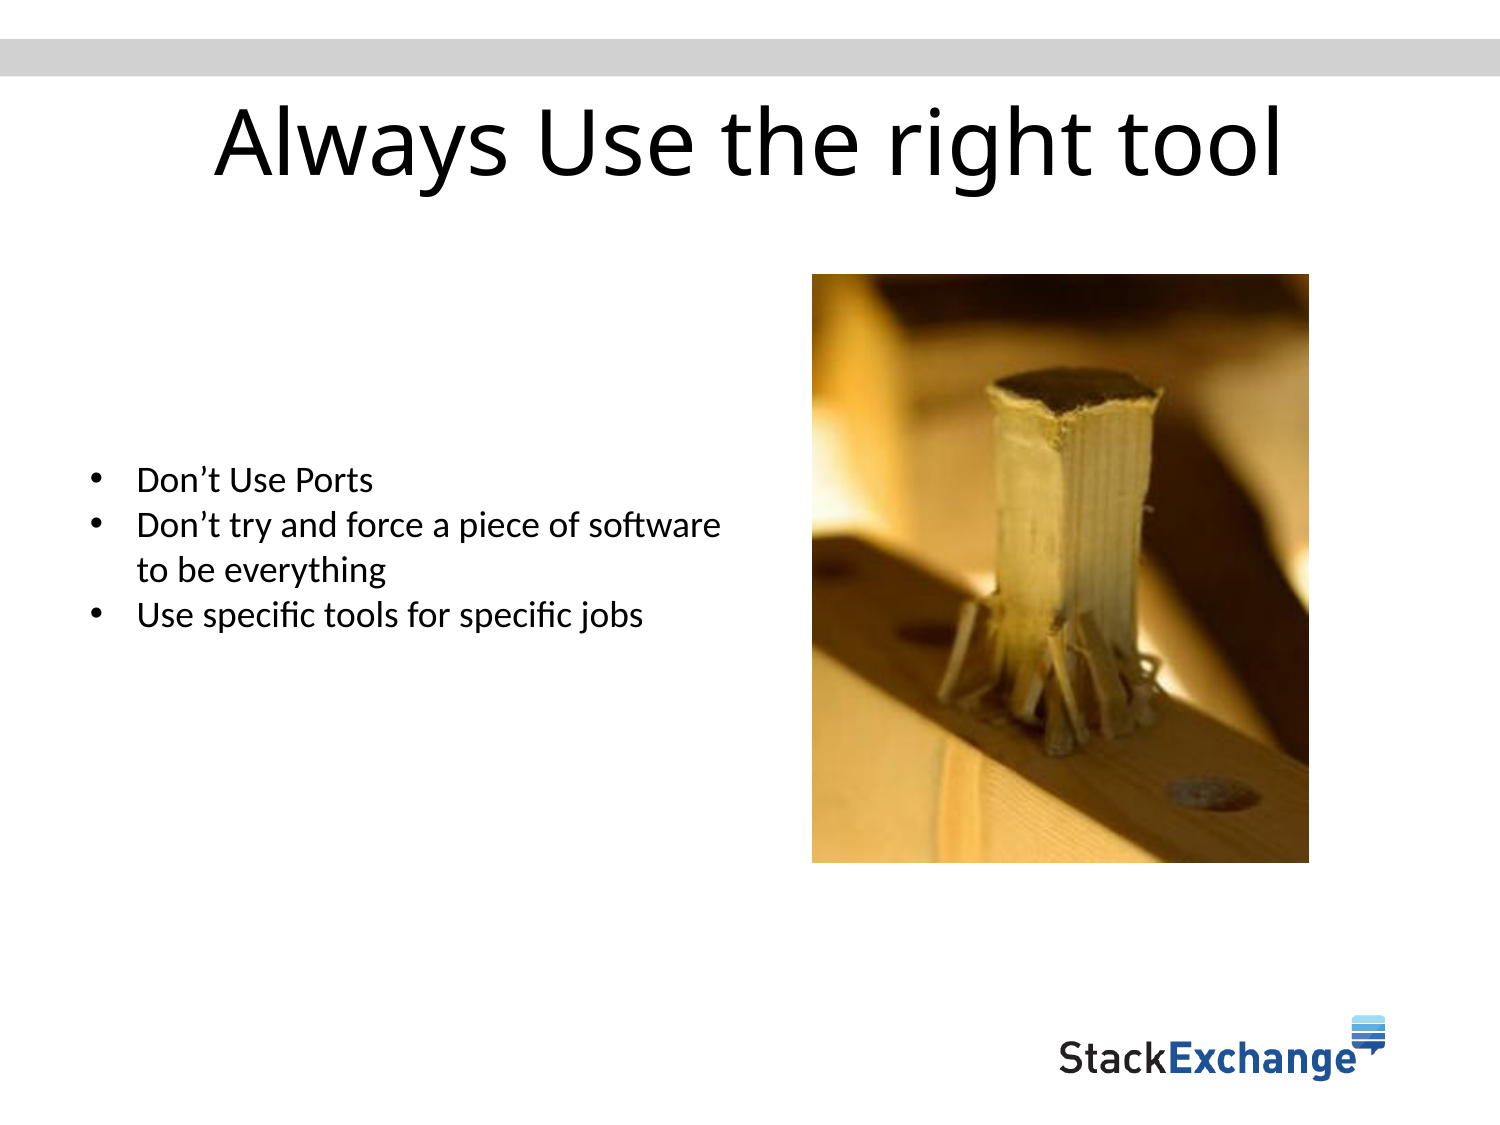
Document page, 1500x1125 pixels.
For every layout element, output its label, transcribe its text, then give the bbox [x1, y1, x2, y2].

text_box Don’t Use Ports Don’t try and force a piece of software to be everything Use specific tools for specific jobs [74, 447, 750, 688]
picture [1040, 991, 1400, 1112]
title Always Use the right tool [75, 45, 1425, 233]
picture [812, 274, 1309, 863]
